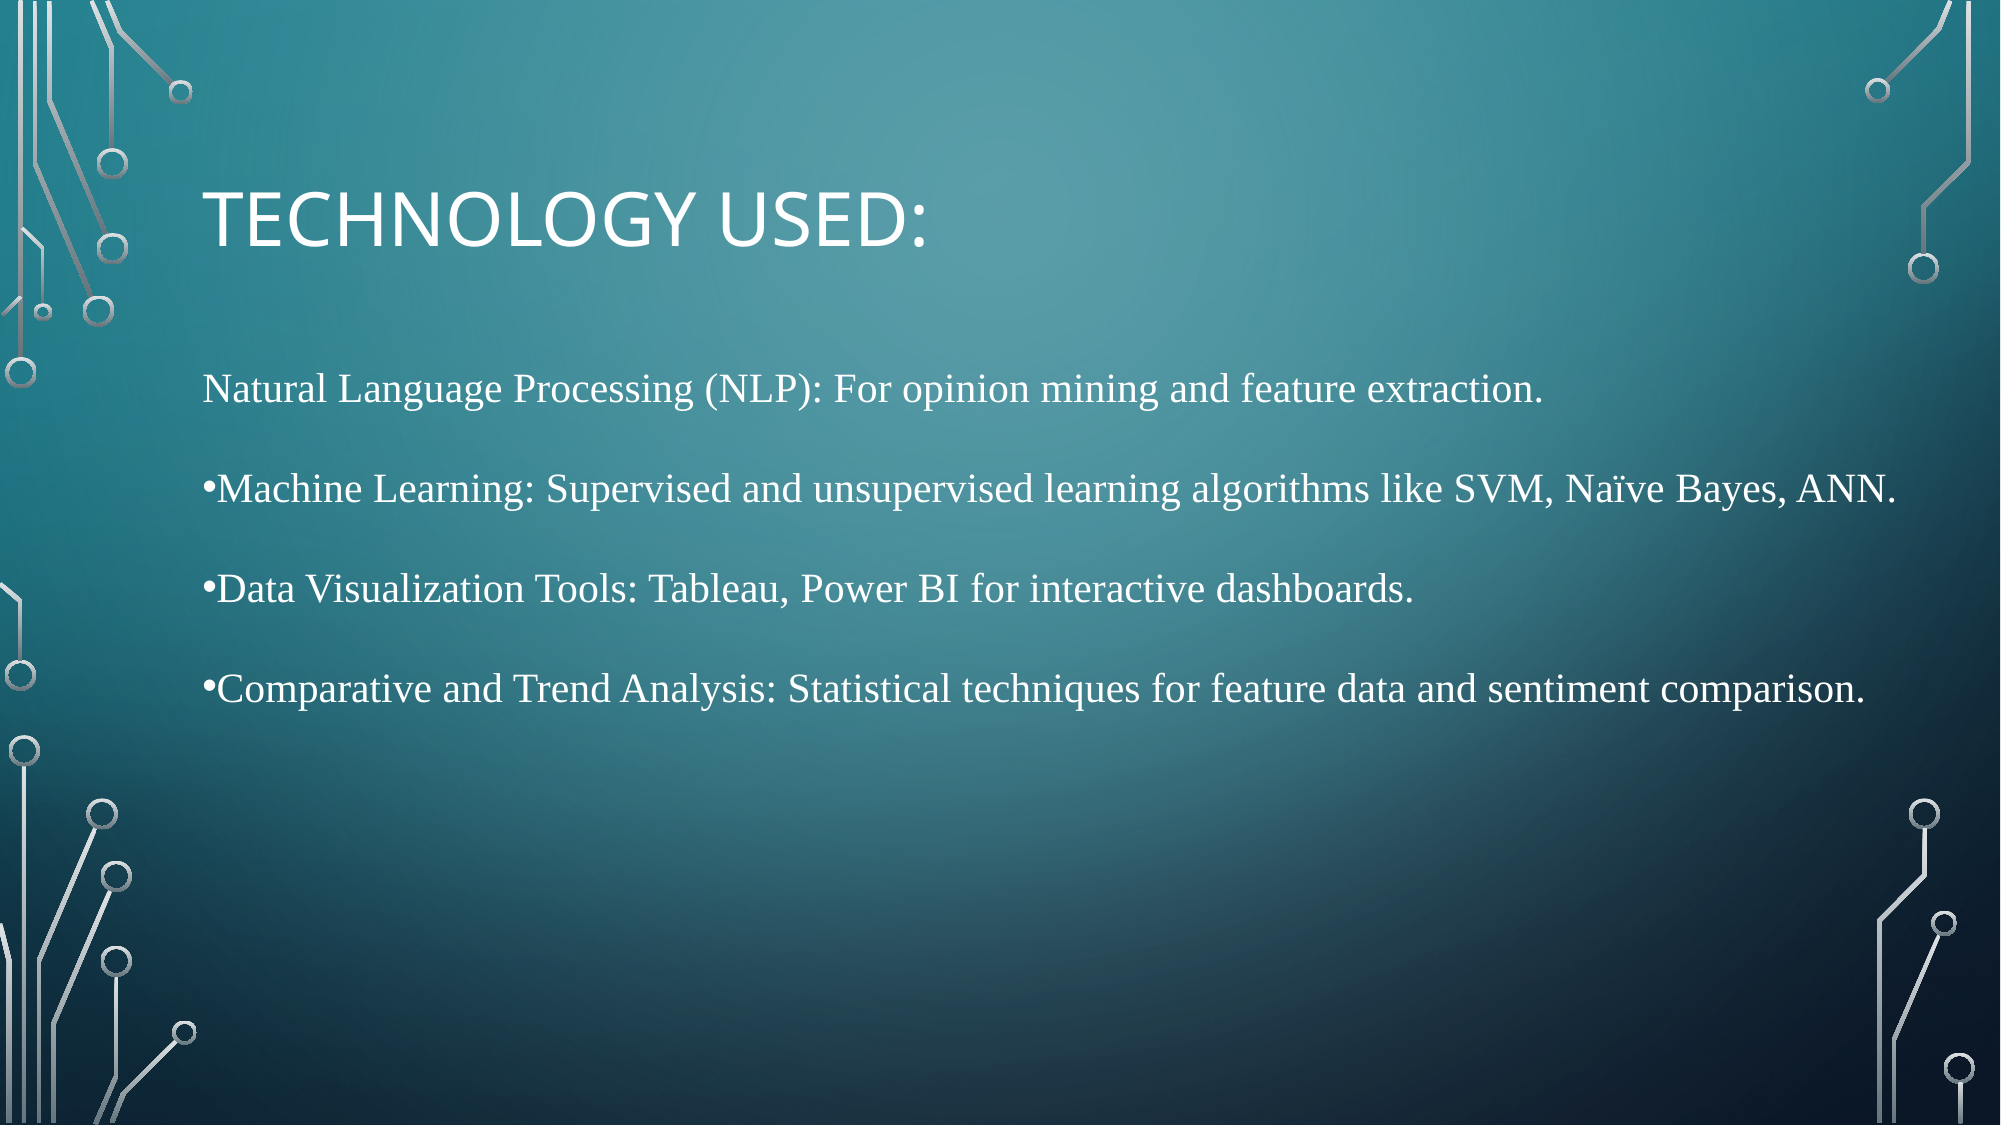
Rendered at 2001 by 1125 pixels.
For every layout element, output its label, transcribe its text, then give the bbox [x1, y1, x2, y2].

title Technology used: [187, 101, 1813, 209]
list Natural Language Processing (NLP): For opinion mining and feature extraction. Machine Learning: Supervised and unsupervised learning algorithms like SVM, Naïve Bayes, ANN. Data Visualization Tools: Tableau, Power BI for interactive dashboards. Comparative and Trend Analysis: Statistical techniques for feature data and sentiment comparison. [187, 209, 1923, 863]
